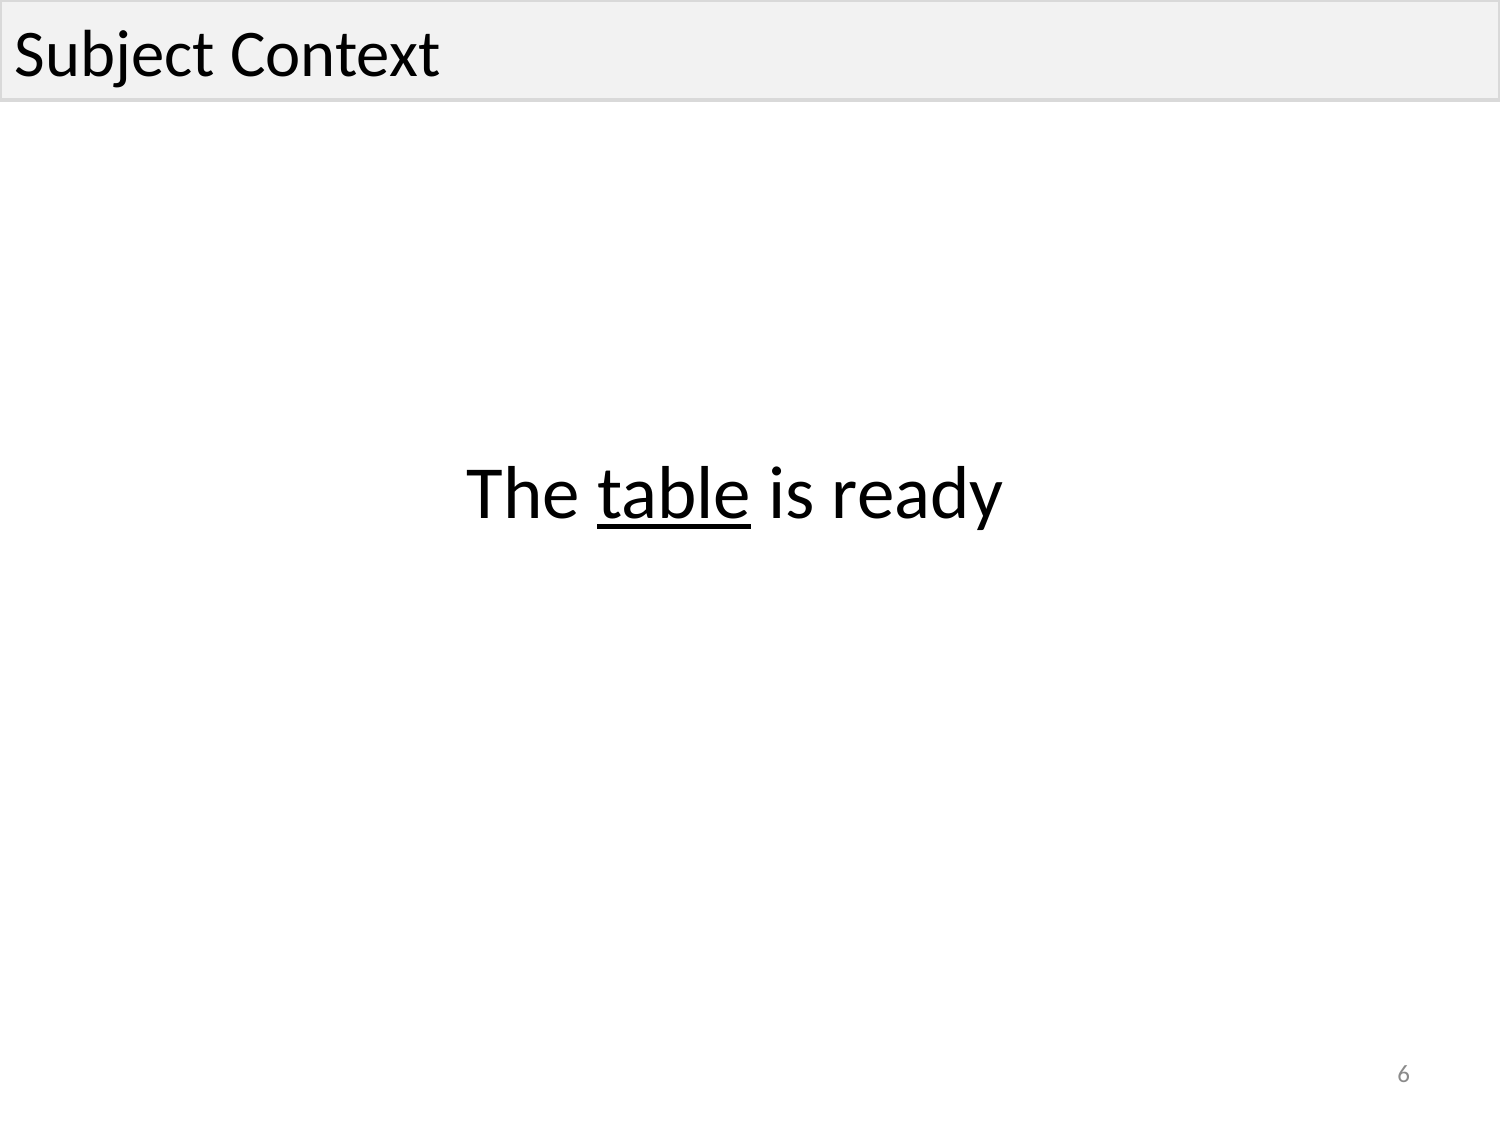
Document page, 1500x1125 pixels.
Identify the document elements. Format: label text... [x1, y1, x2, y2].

text_box Subject Context [0, 0, 1500, 102]
text_box The table is ready [452, 436, 1019, 542]
slide_number 6 [1074, 1042, 1425, 1103]
